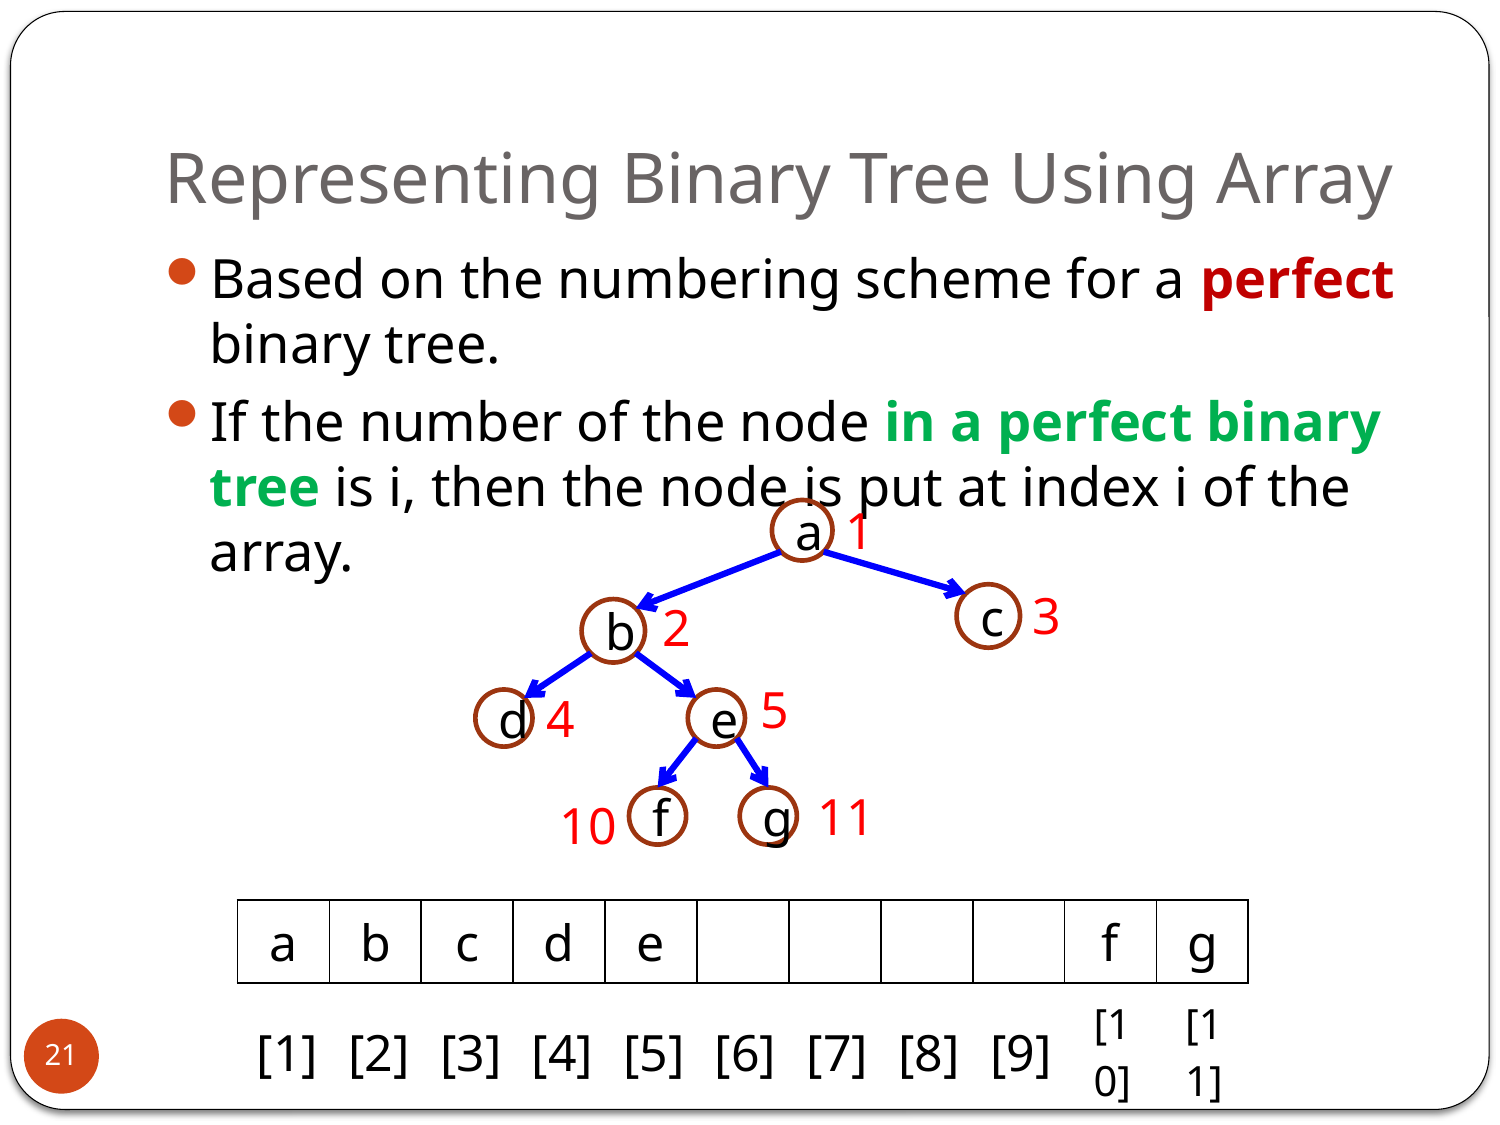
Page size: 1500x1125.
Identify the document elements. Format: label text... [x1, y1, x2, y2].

table_header [4] [517, 988, 608, 1117]
title Representing Binary Tree Using Array [150, 45, 1425, 233]
table_header [11] [1158, 988, 1250, 1117]
table_header [5] [608, 988, 700, 1117]
list Based on the numbering scheme for a perfect binary tree. If the number of the node in a perfect binary tree is i, then the node is put at index i of the array. [150, 237, 1425, 988]
table_header [7] [792, 988, 883, 1117]
table_header [2] [333, 988, 425, 1117]
table_header [10] [1067, 988, 1158, 1117]
slide_number 21 [23, 1018, 99, 1094]
table_header [1] [242, 988, 333, 1117]
table_header [9] [975, 988, 1067, 1117]
table_header [8] [883, 988, 975, 1117]
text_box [475, 492, 1074, 863]
table_header [6] [700, 988, 792, 1117]
table_header [3] [425, 988, 517, 1117]
